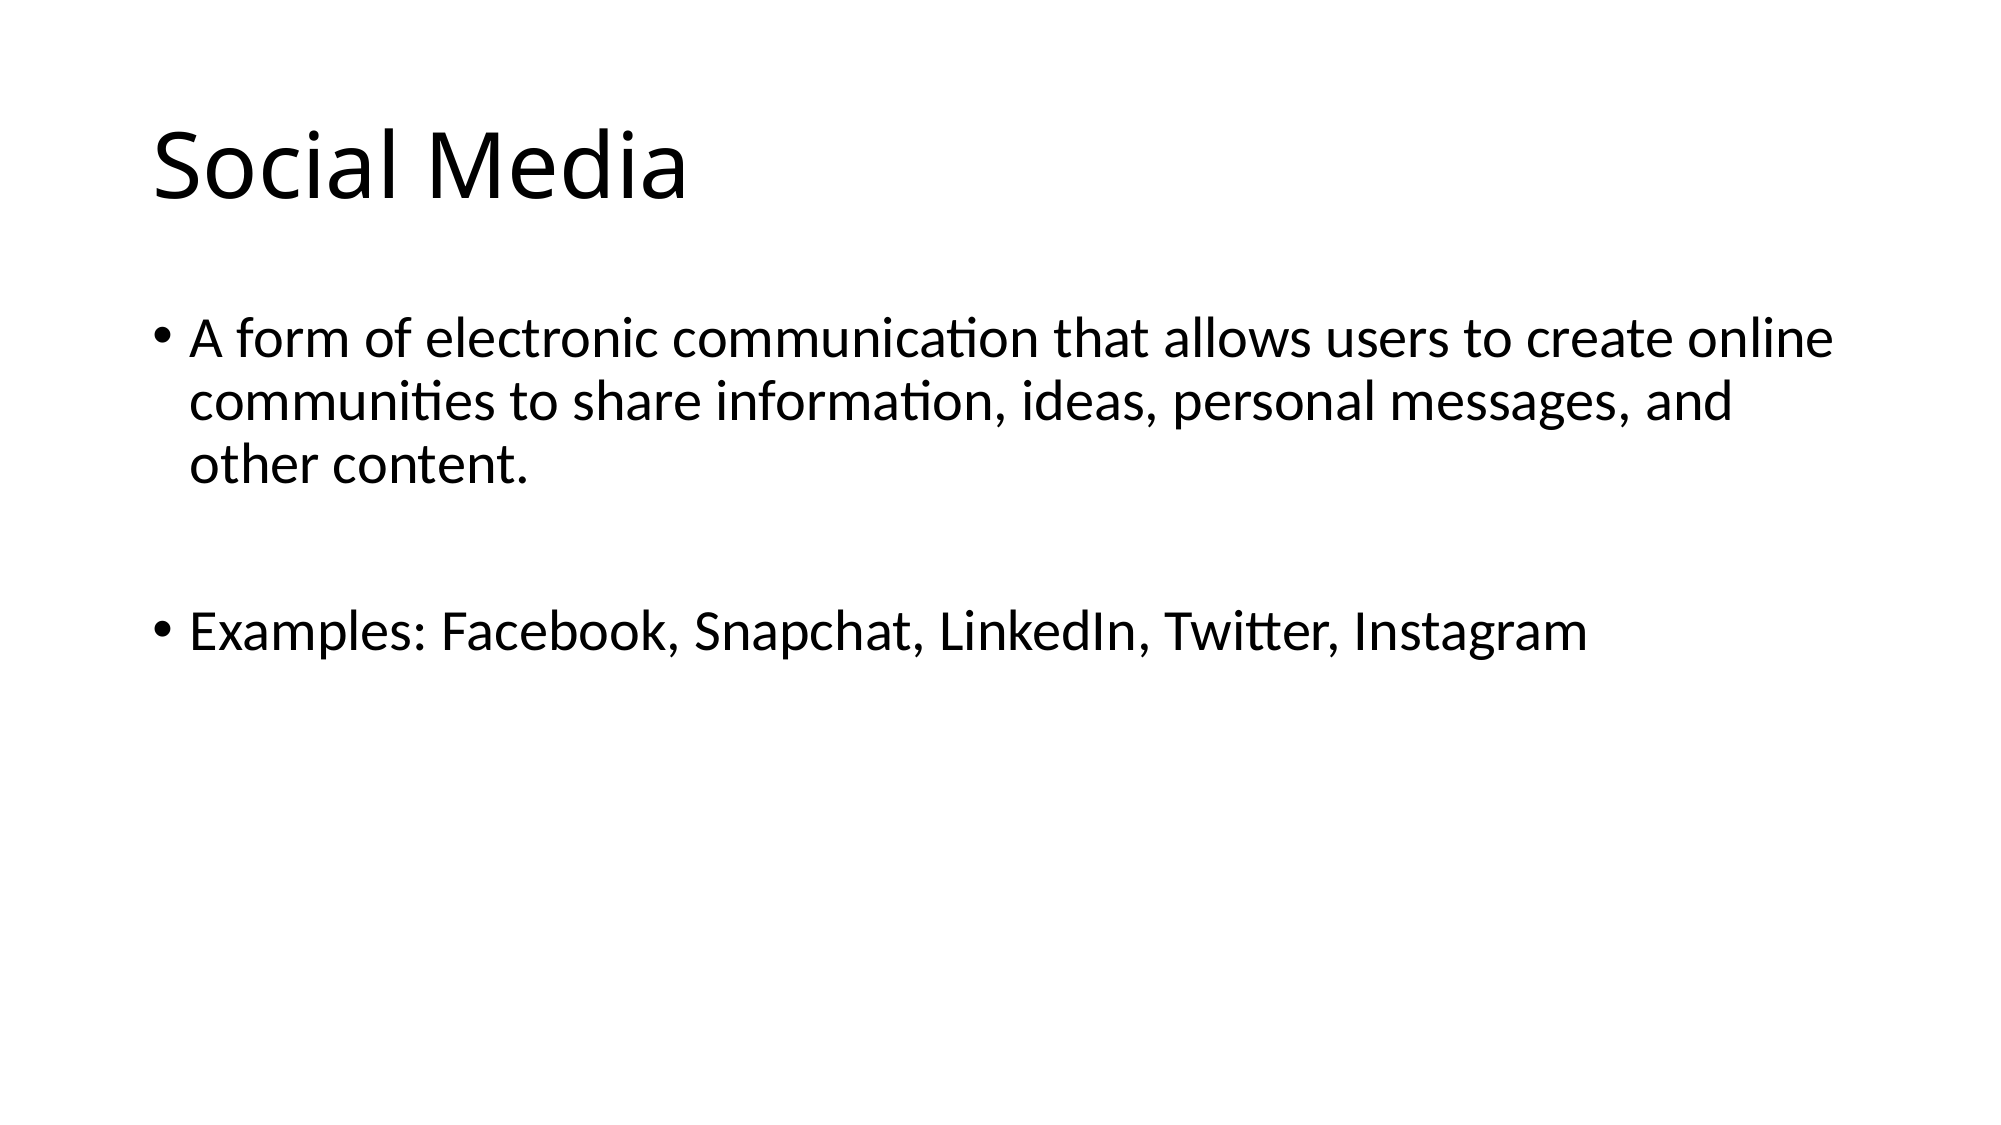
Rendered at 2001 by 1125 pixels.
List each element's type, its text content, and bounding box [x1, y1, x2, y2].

title Social Media [137, 59, 1863, 278]
list A form of electronic communication that allows users to create online communities to share information, ideas, personal messages, and other content. Examples: Facebook, Snapchat, LinkedIn, Twitter, Instagram [137, 299, 1863, 1014]
